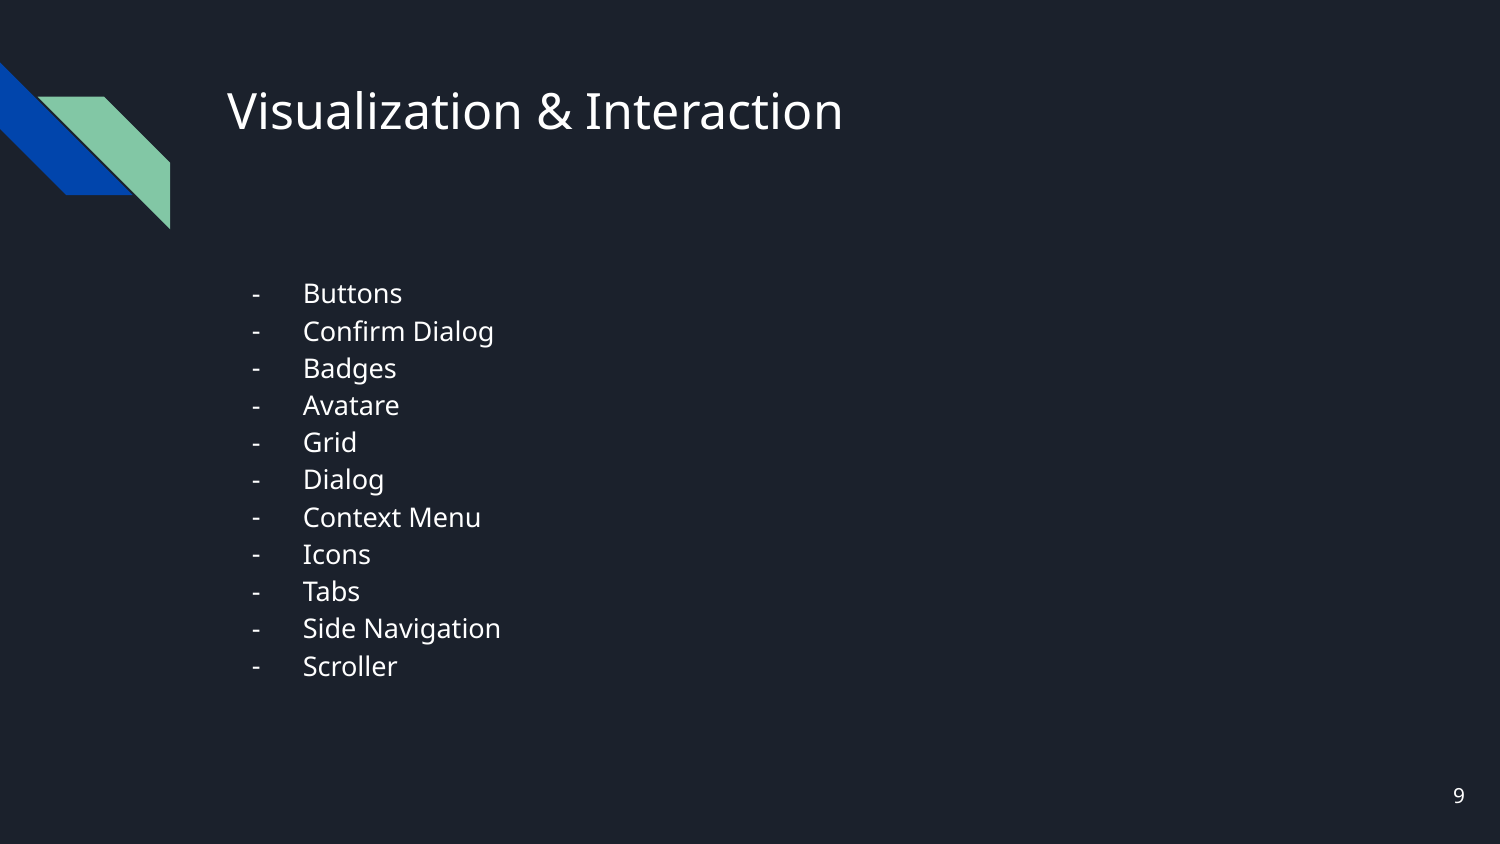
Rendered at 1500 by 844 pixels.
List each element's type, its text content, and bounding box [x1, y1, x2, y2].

title Visualization & Interaction [212, 64, 1368, 215]
list Buttons Confirm Dialog Badges Avatare Grid Dialog Context Menu Icons Tabs Side Navigation Scroller [212, 257, 1368, 735]
slide_number ‹#› [1389, 764, 1480, 830]
